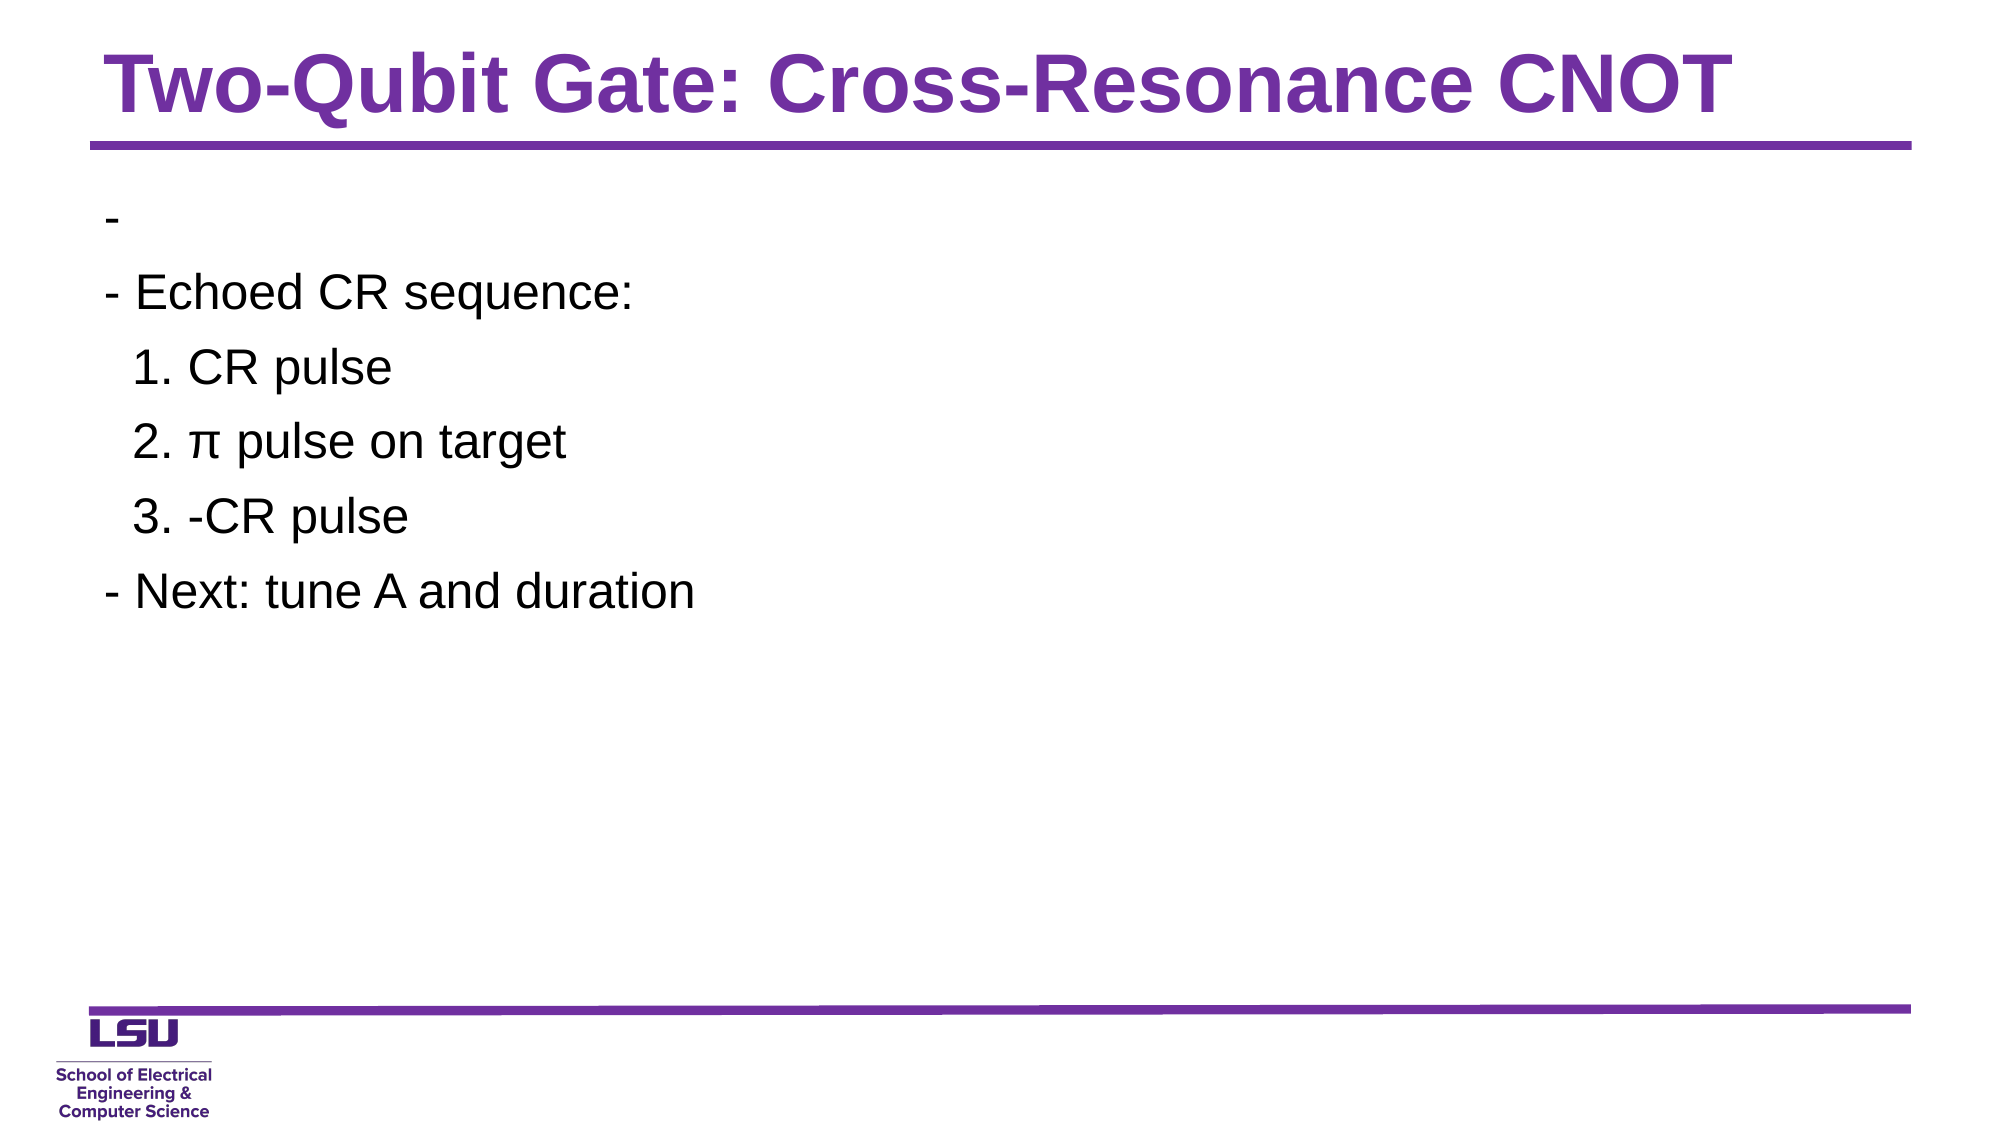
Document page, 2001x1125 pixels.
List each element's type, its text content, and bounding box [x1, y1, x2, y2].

picture [45, 1008, 222, 1125]
title Two-Qubit Gate: Cross-Resonance CNOT [89, 22, 1911, 150]
